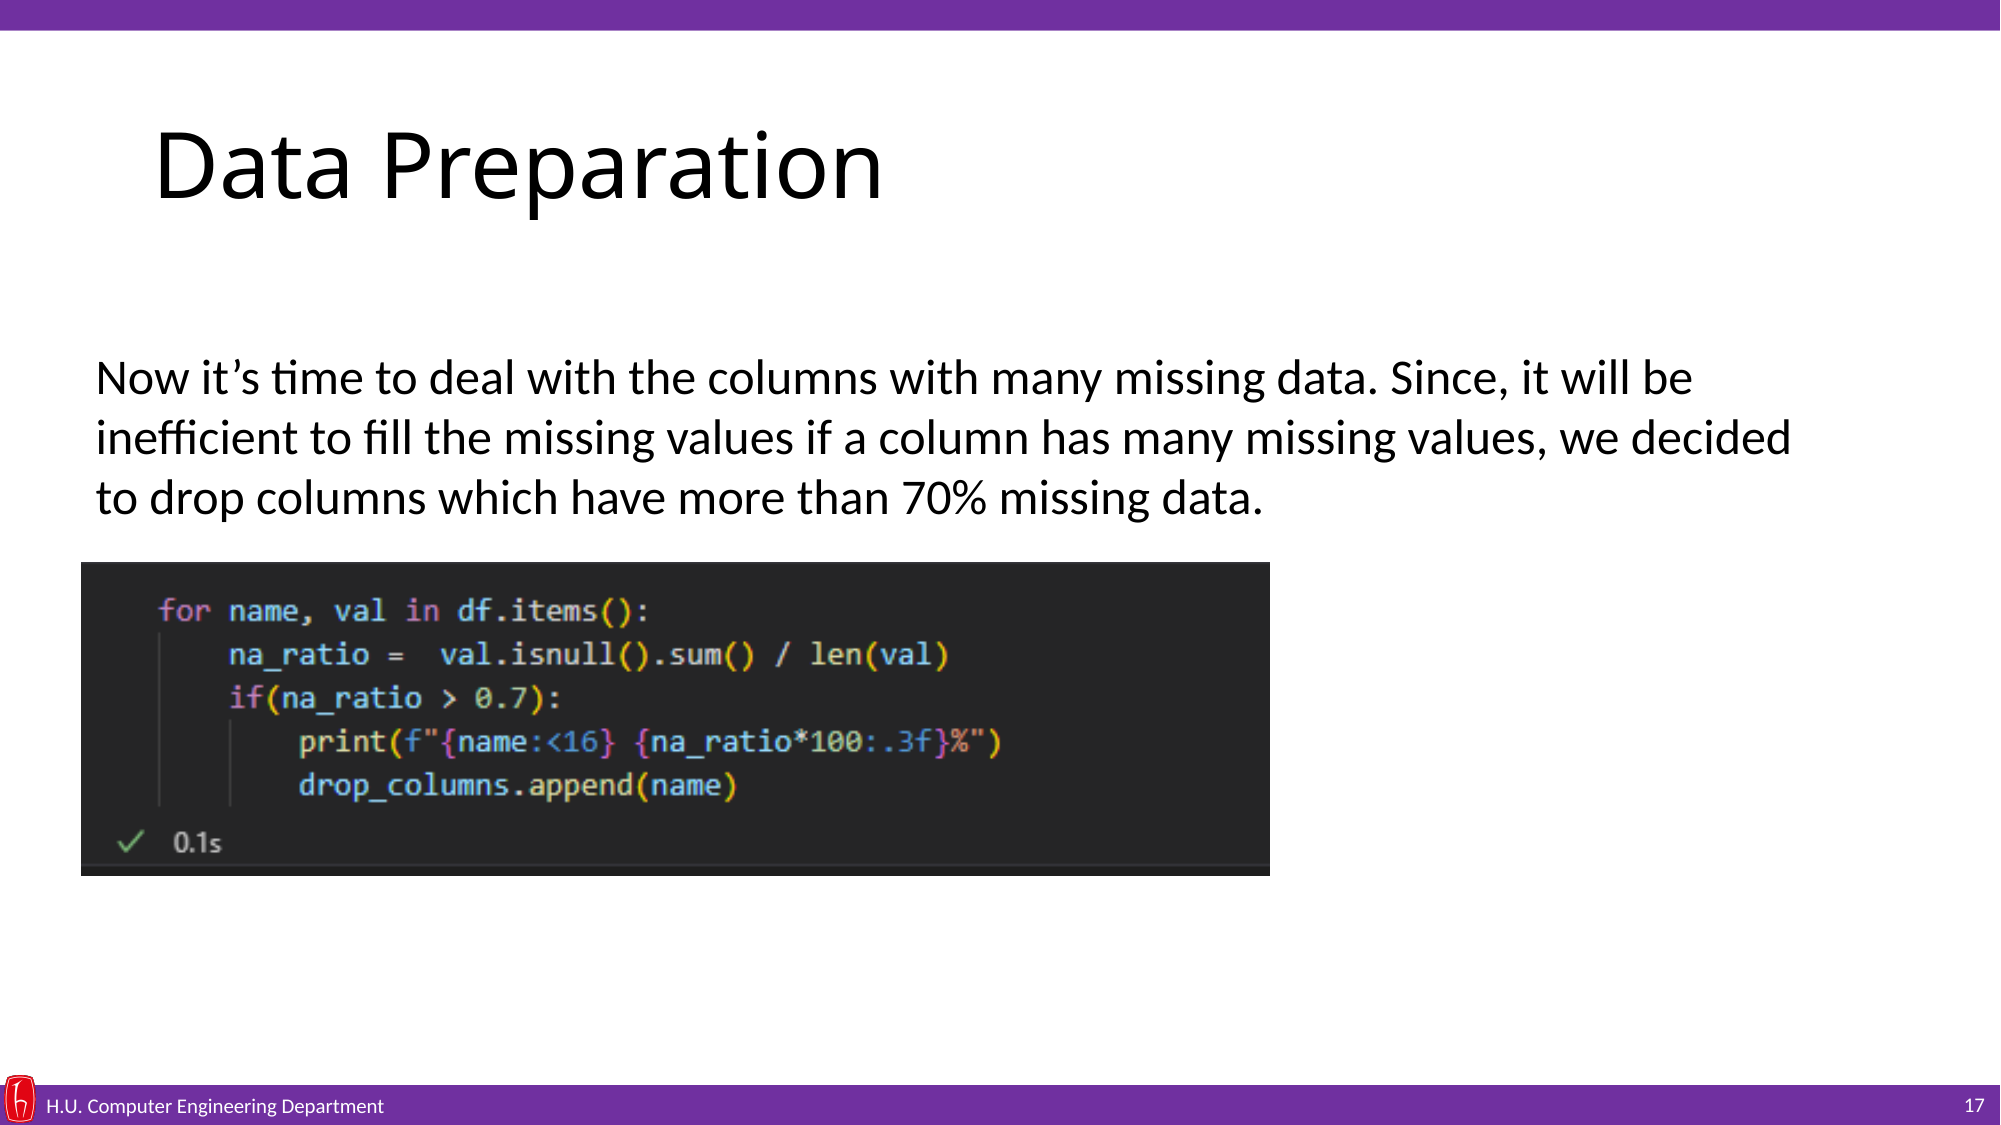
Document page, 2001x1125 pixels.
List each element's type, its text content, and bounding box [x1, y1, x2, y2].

picture [81, 562, 1270, 876]
title Data Preparation [137, 59, 1863, 278]
picture [4, 1075, 36, 1123]
text_box Now it’s time to deal with the columns with many missing data. Since, it will be inefficient to fill the missing values if a column has many missing values, we decided to drop columns which have more than 70% missing data. [80, 336, 1840, 532]
slide_number 17 [1839, 1084, 2000, 1124]
